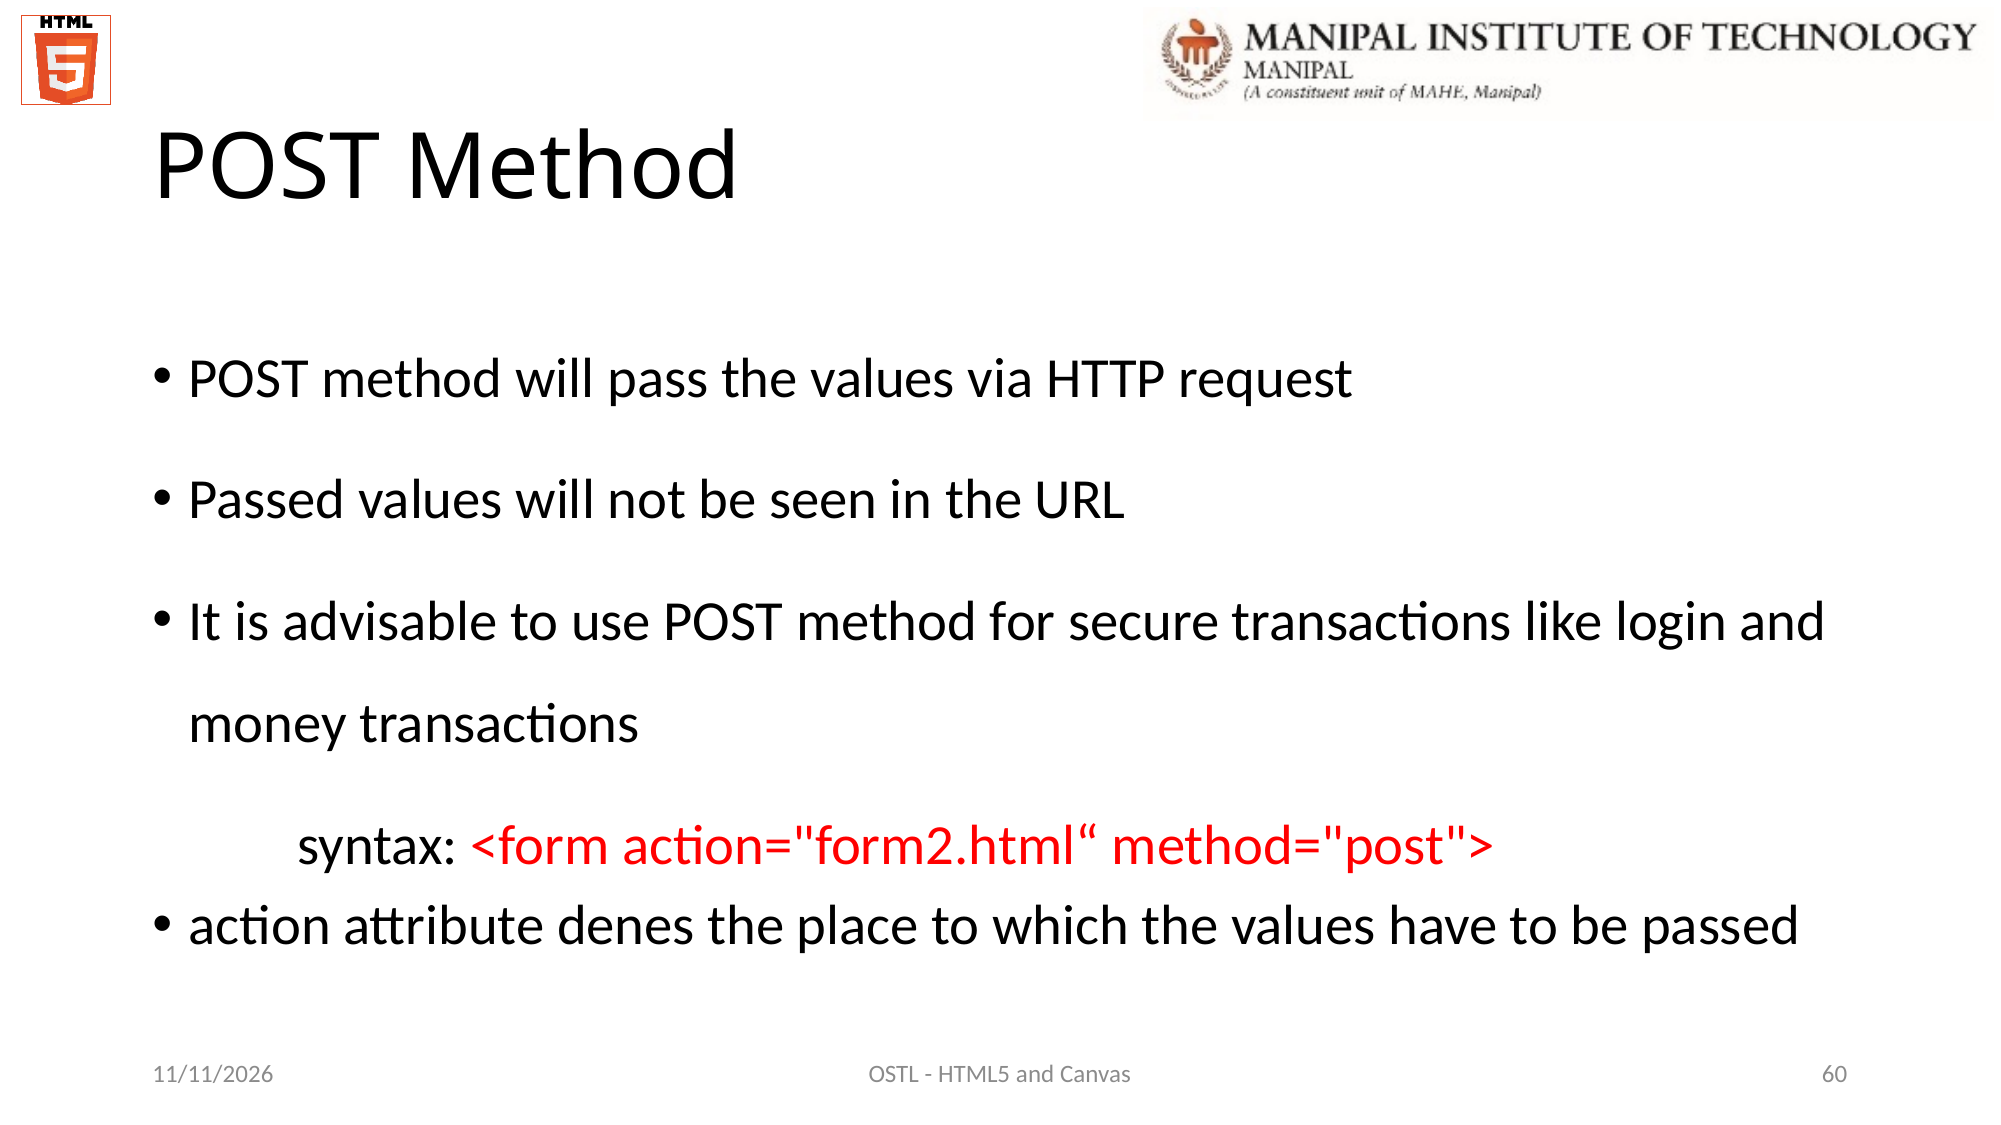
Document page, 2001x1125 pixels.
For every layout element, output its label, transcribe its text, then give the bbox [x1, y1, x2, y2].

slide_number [137, 1042, 588, 1103]
list POST method will pass the values via HTTP request Passed values will not be seen in the URL It is advisable to use POST method for secure transactions like login and money transactions syntax: <form action="form2.html“ method="post"> action attribute denes the place to which the values have to be passed [137, 299, 1863, 1014]
title POST Method [137, 59, 1863, 278]
picture [22, 16, 110, 104]
slide_number 60 [1412, 1042, 1863, 1103]
picture [1143, 7, 1994, 121]
footer OSTL - HTML5 and Canvas [662, 1042, 1338, 1103]
